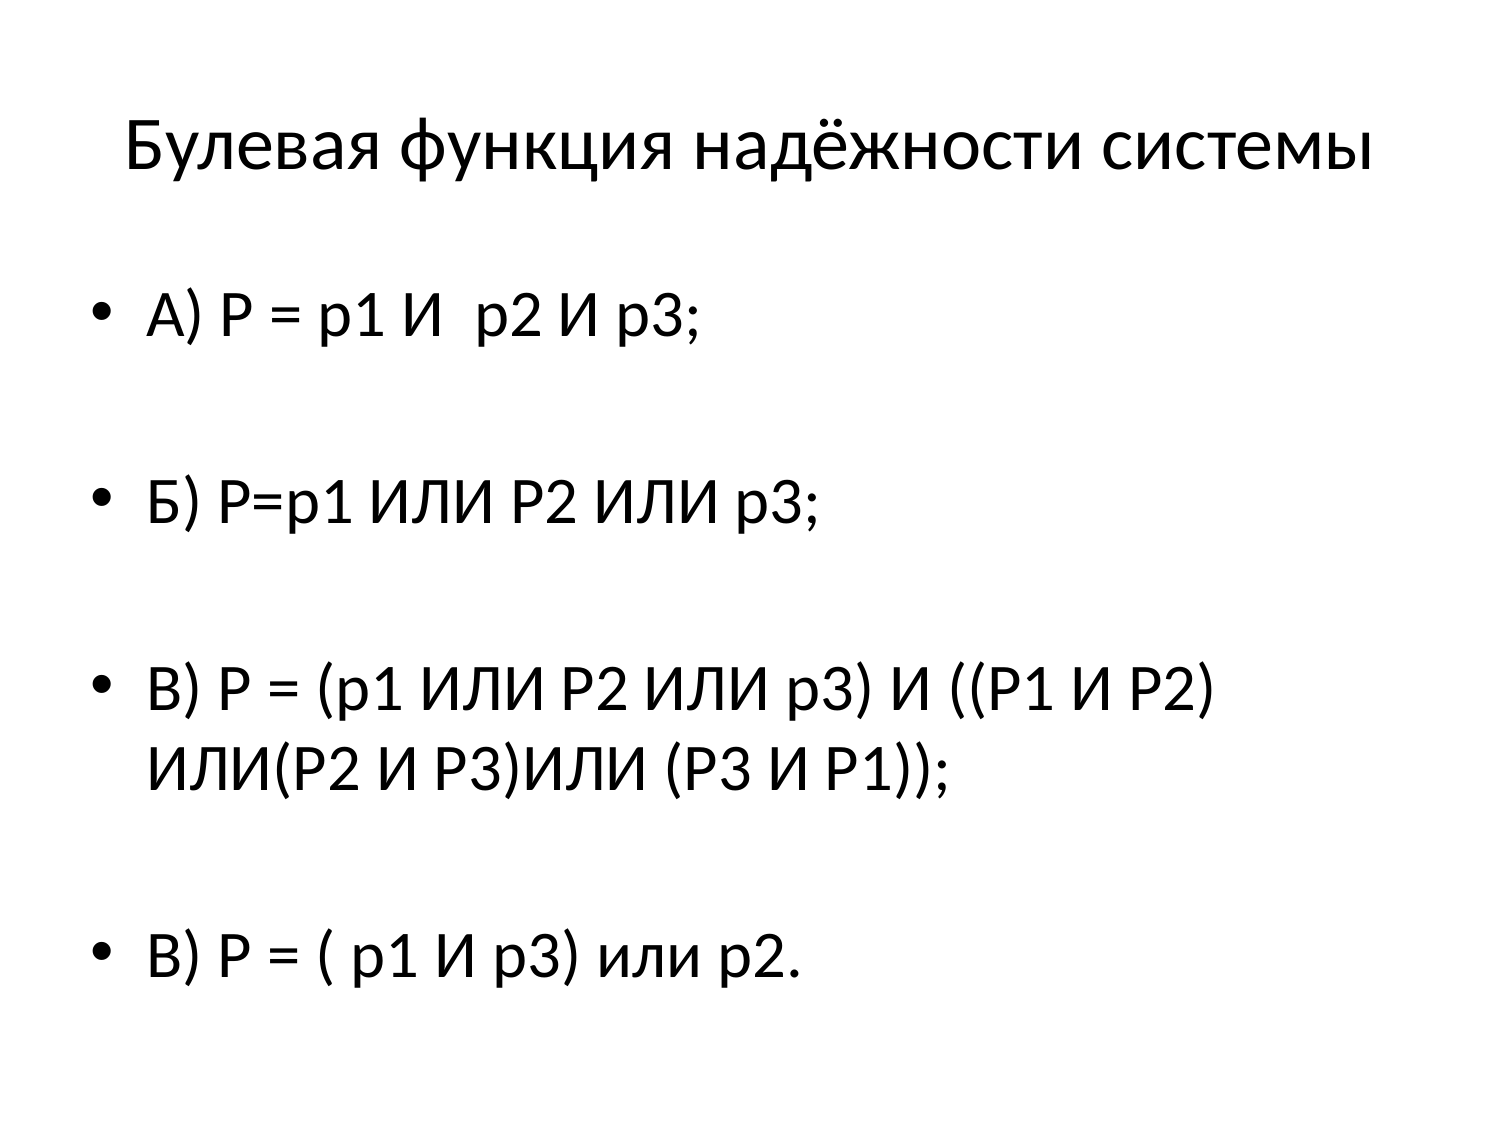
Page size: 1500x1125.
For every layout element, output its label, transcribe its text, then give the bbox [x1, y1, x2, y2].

list А) P = p1 И p2 И p3; Б) P=p1 ИЛИ P2 ИЛИ p3; В) P = (p1 ИЛИ P2 ИЛИ p3) И ((P1 И P2) ИЛИ(P2 И P3)ИЛИ (P3 И P1)); В) P = ( p1 И p3) или p2. [75, 262, 1425, 1005]
title Булевая функция надёжности системы [75, 45, 1425, 233]
